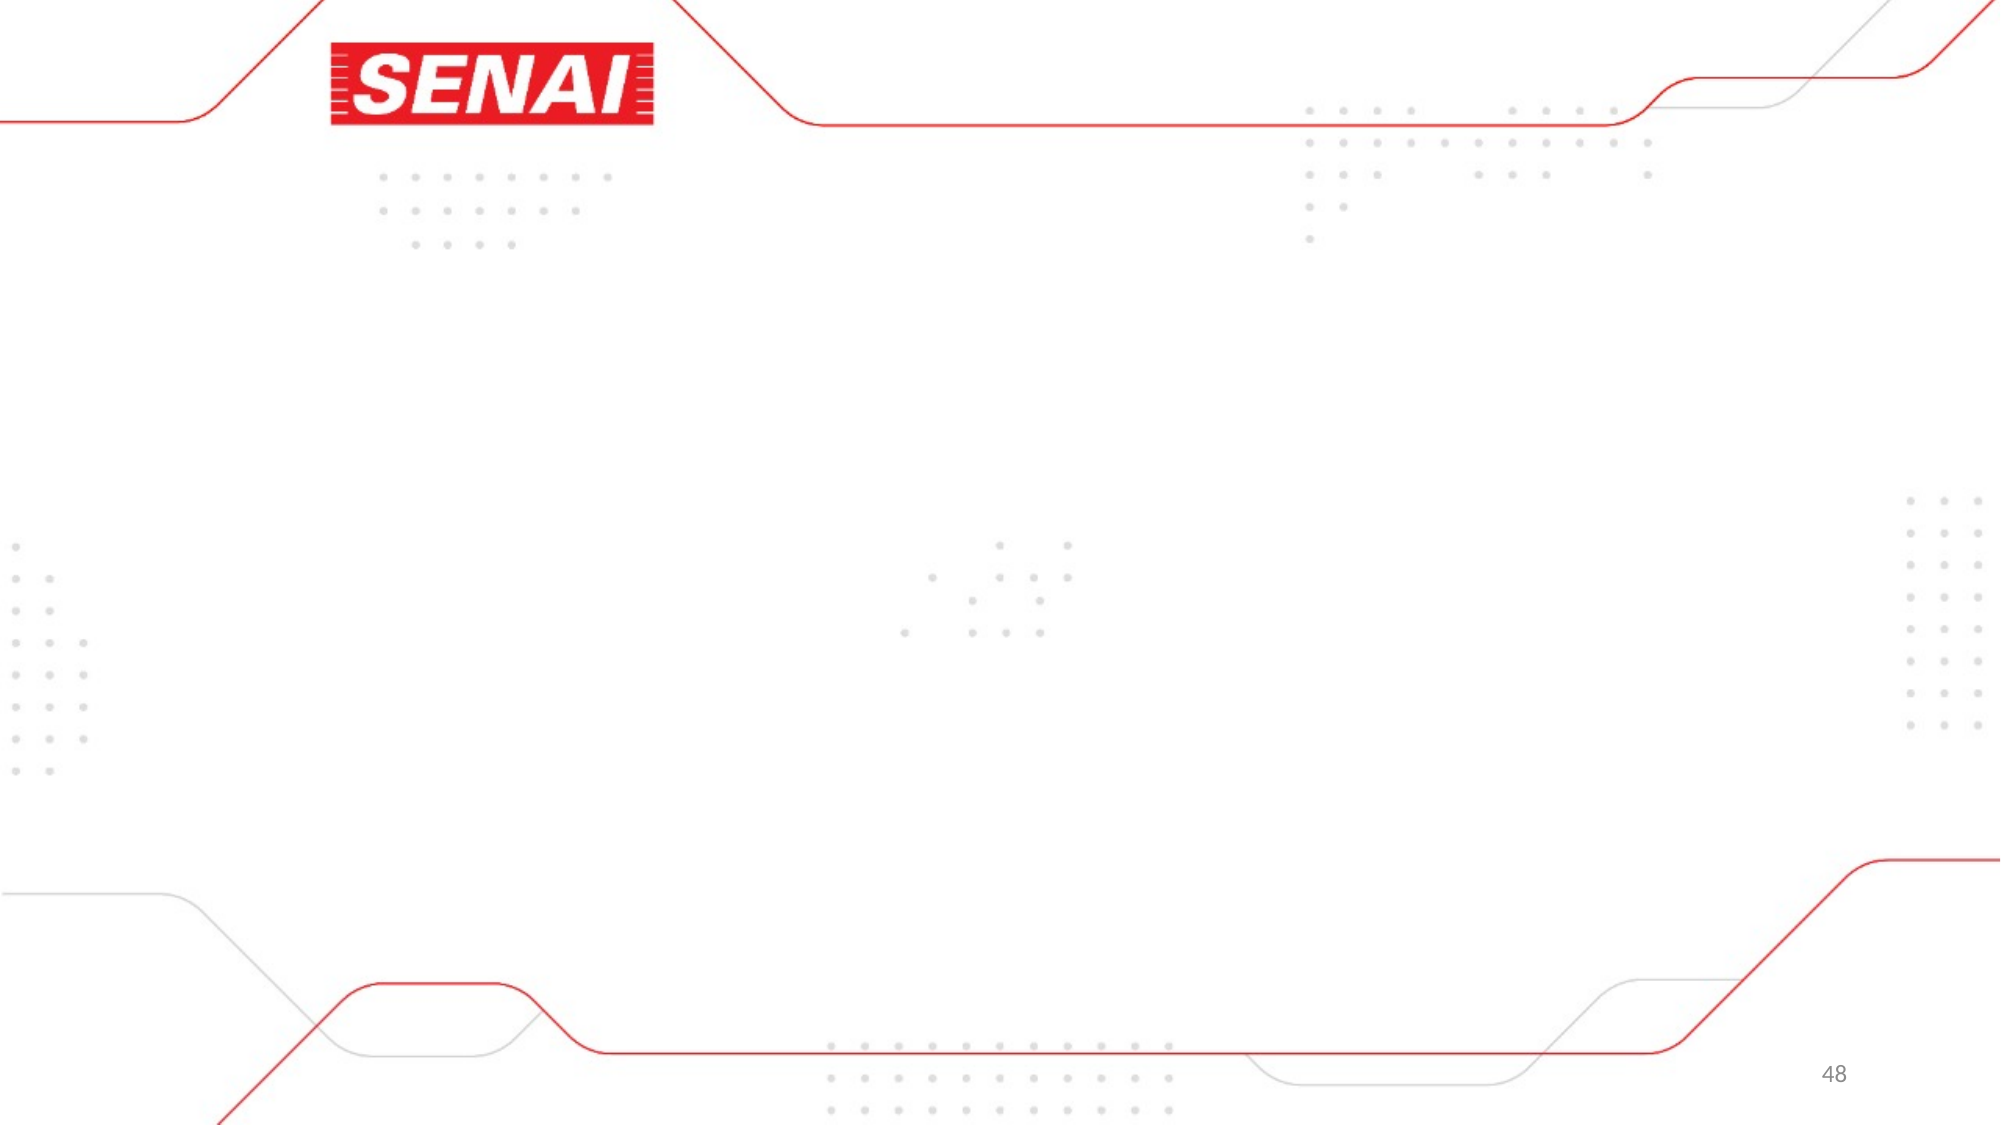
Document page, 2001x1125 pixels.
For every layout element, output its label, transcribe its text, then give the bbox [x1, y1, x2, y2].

slide_number 48 [1412, 1042, 1863, 1103]
picture [0, 0, 2001, 1125]
